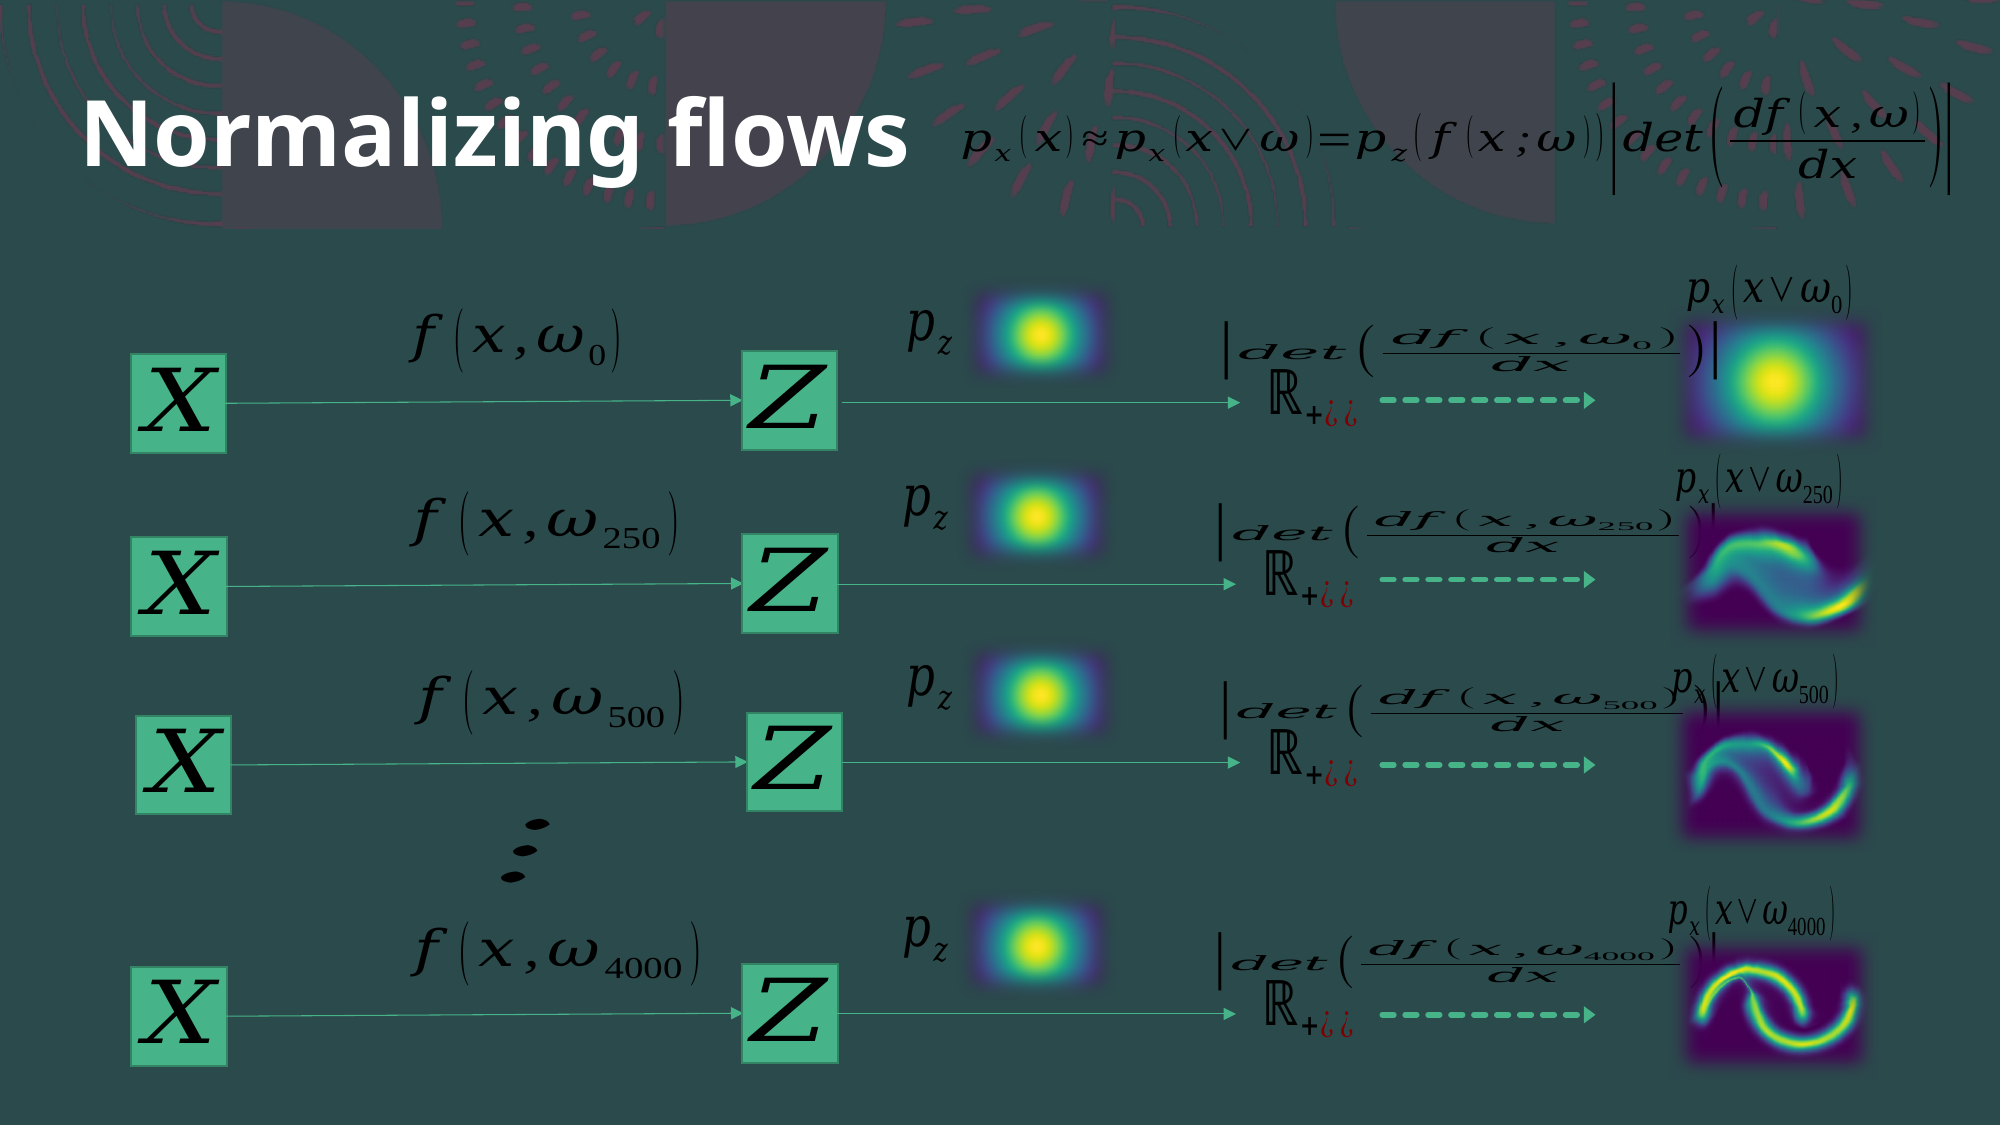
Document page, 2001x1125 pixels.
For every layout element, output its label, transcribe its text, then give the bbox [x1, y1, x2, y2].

title Normalizing flows [64, 21, 1790, 239]
picture [1668, 930, 1879, 1081]
picture [1664, 693, 1878, 856]
picture [1669, 495, 1878, 649]
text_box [136, 637, 1839, 814]
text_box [132, 883, 1836, 1065]
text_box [131, 262, 1883, 455]
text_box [132, 455, 1843, 635]
